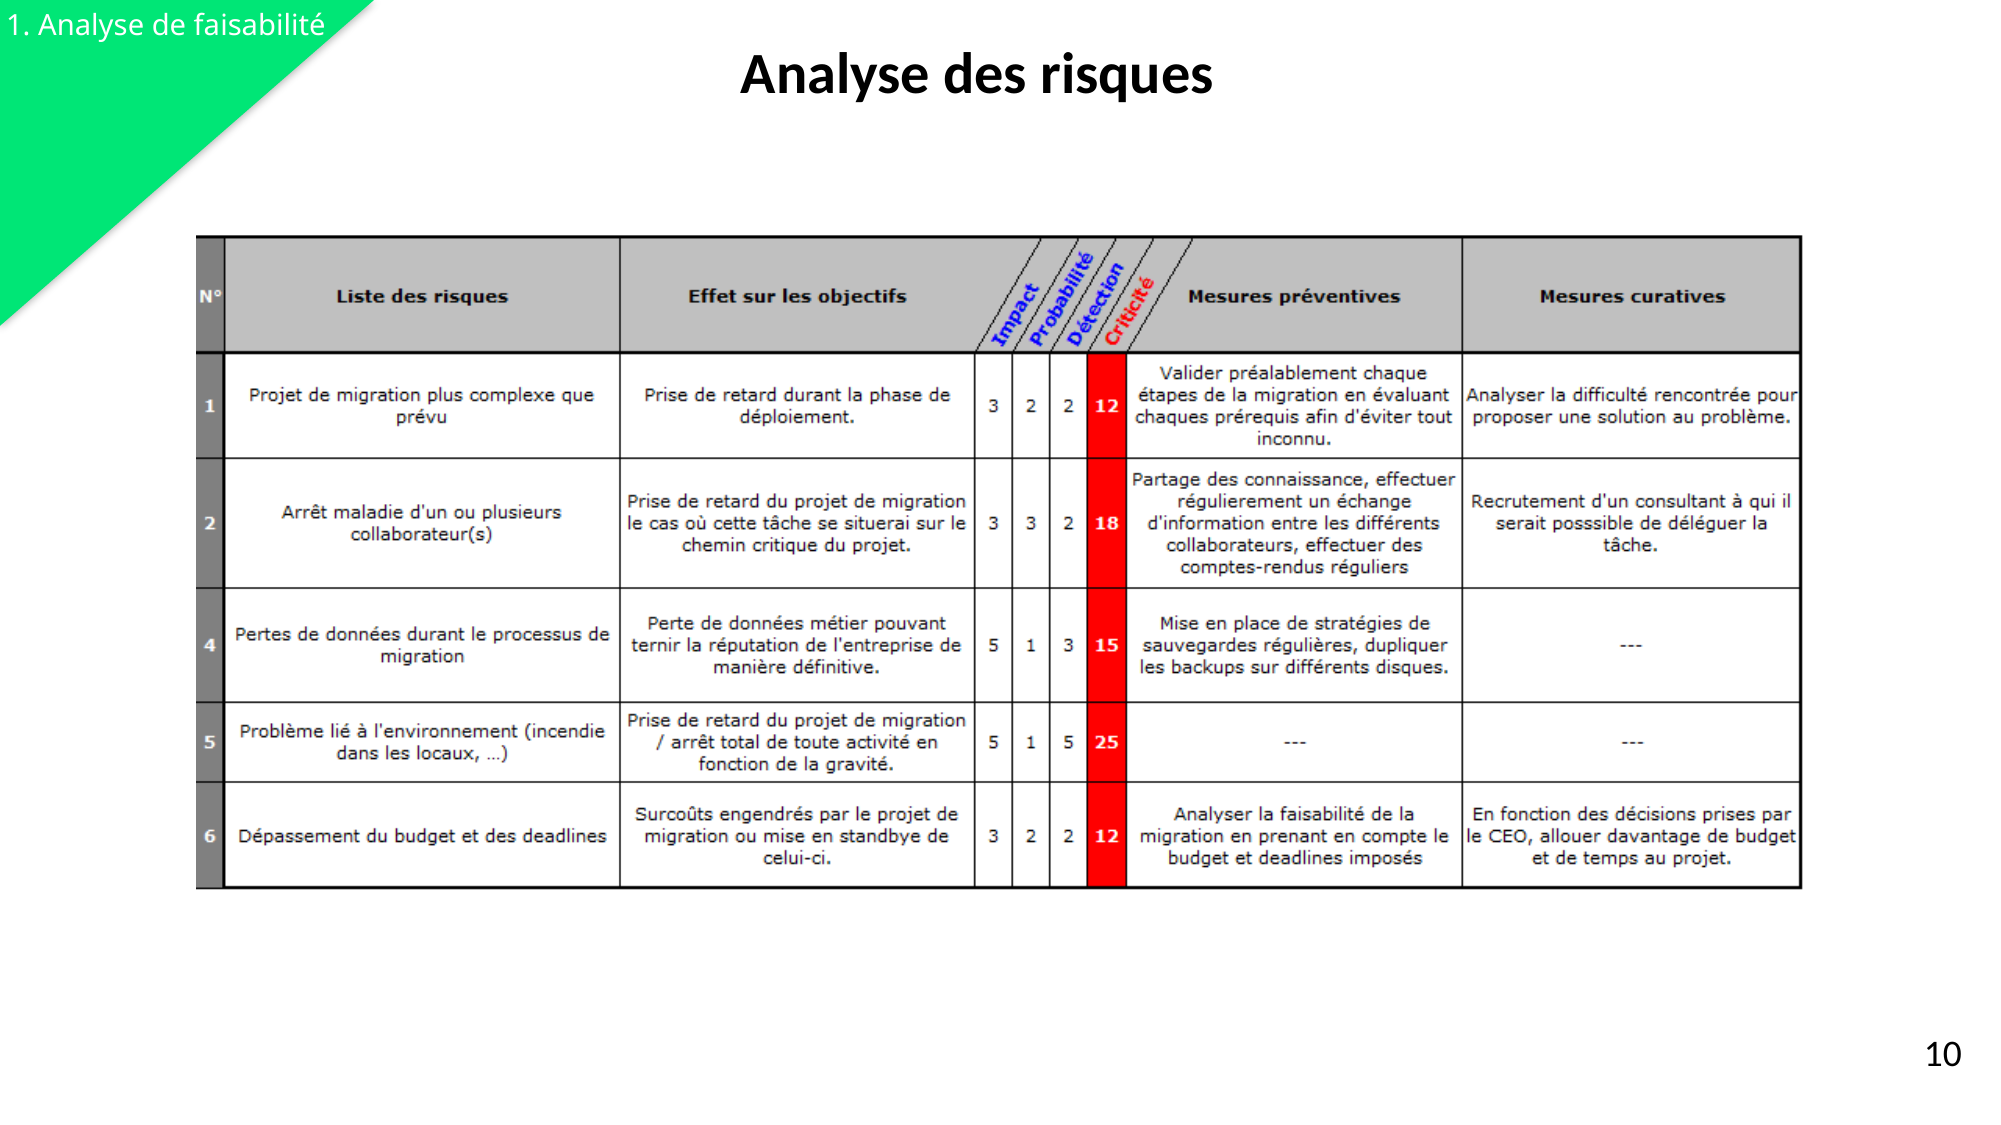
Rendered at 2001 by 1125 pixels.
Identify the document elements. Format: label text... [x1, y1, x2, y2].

picture [196, 234, 1804, 891]
text_box Analyse des risques [726, 27, 1274, 113]
text_box 10 [1909, 1021, 2000, 1082]
text_box 1. Analyse de faisabilité [0, 0, 367, 49]
text_box [367, 0, 376, 8]
text_box [0, 49, 320, 328]
